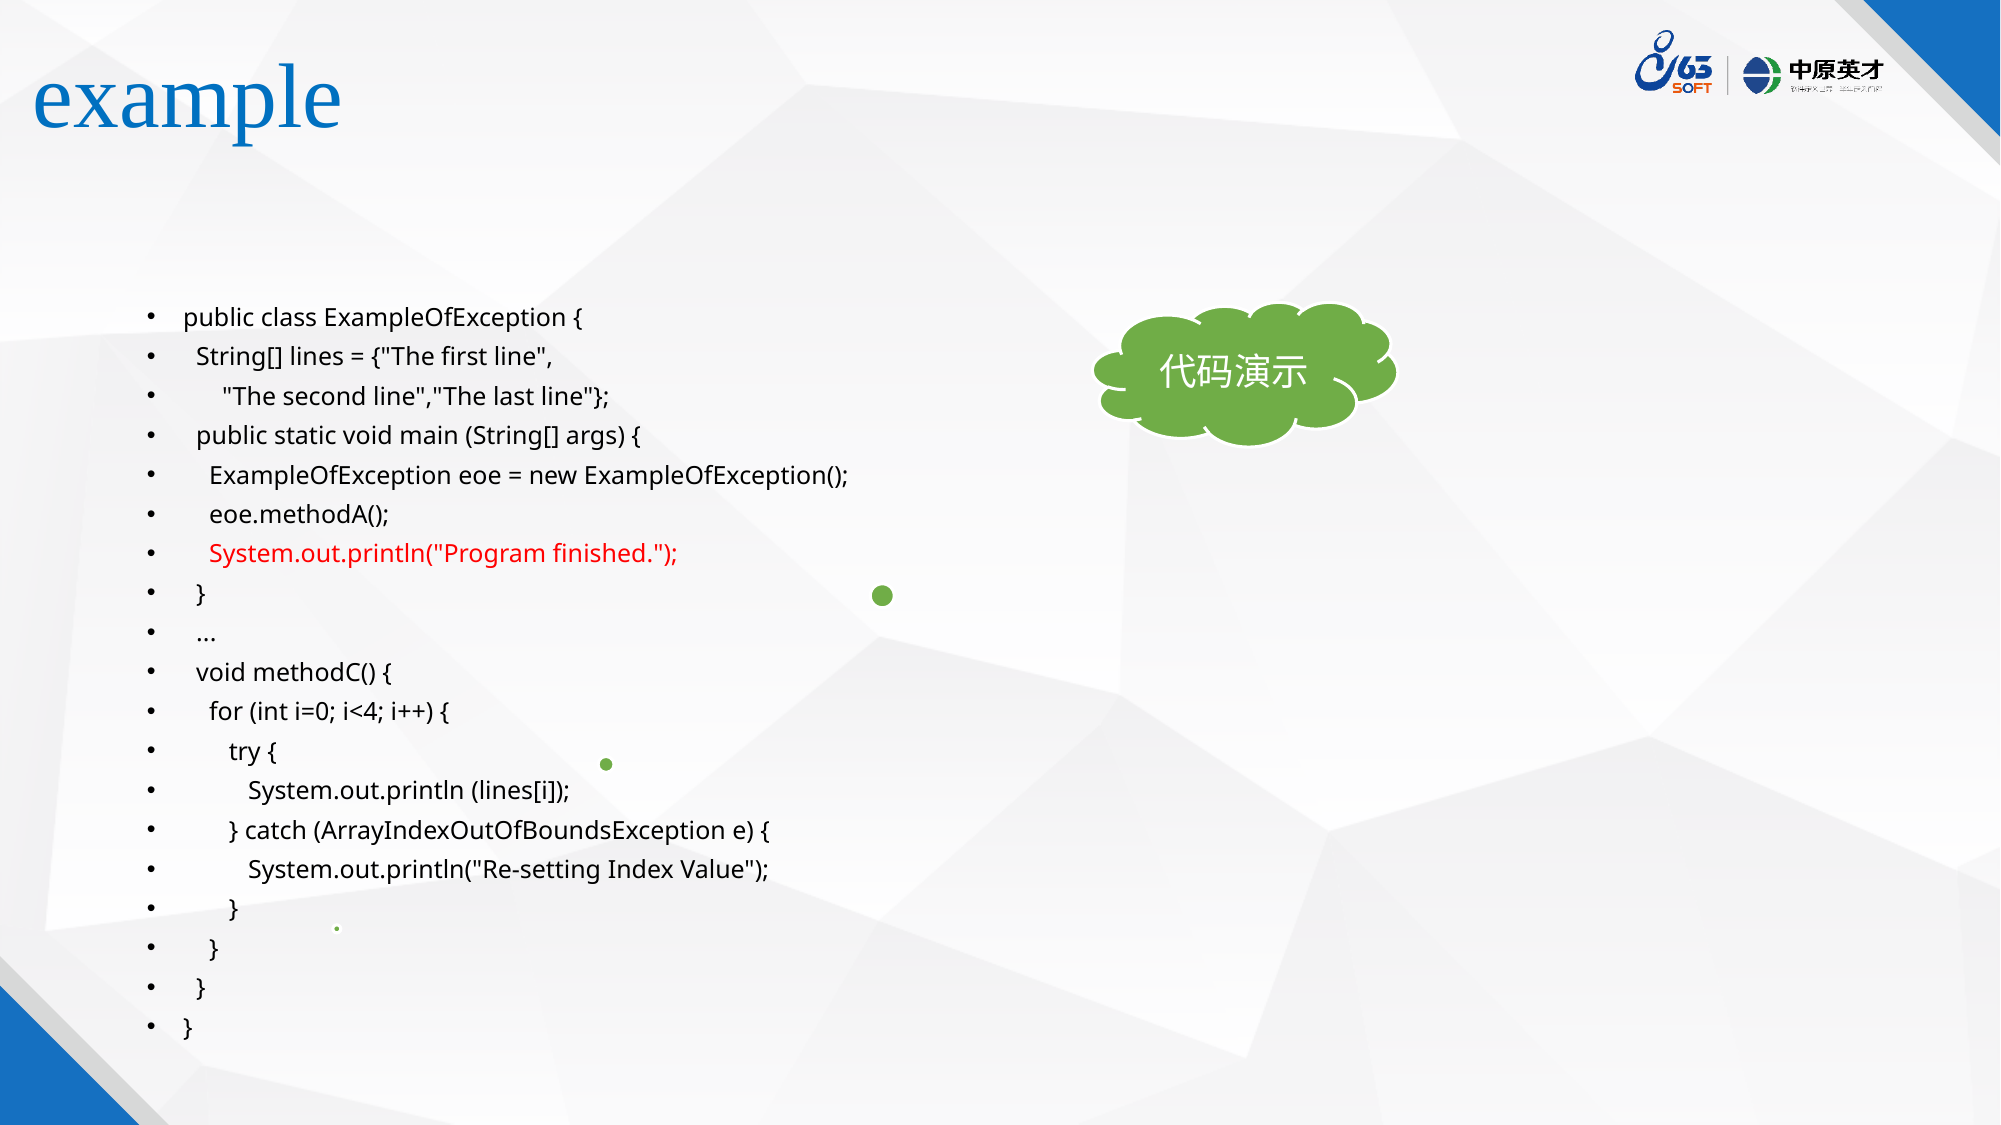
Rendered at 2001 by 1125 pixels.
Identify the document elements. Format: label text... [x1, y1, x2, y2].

text_box 代码演示 [596, 754, 616, 775]
list public class ExampleOfException { String[] lines = {"The first line", "The second line","The last line"}; public static void main (String[] args) { ExampleOfException eoe = new ExampleOfException(); eoe.methodA(); System.out.println("Program finished."); } ... void methodC() { for (int i=0; i<4; i++) { try { System.out.println (lines[i]); } catch (ArrayIndexOutOfBoundsException e) { System.out.println("Re-setting Index Value"); } } } } [131, 299, 2000, 1056]
title example [17, 14, 1743, 182]
text_box 代码演示 [331, 923, 343, 935]
text_box 代码演示 [1090, 300, 1400, 449]
picture [0, 0, 2000, 1125]
text_box 代码演示 [868, 582, 896, 610]
